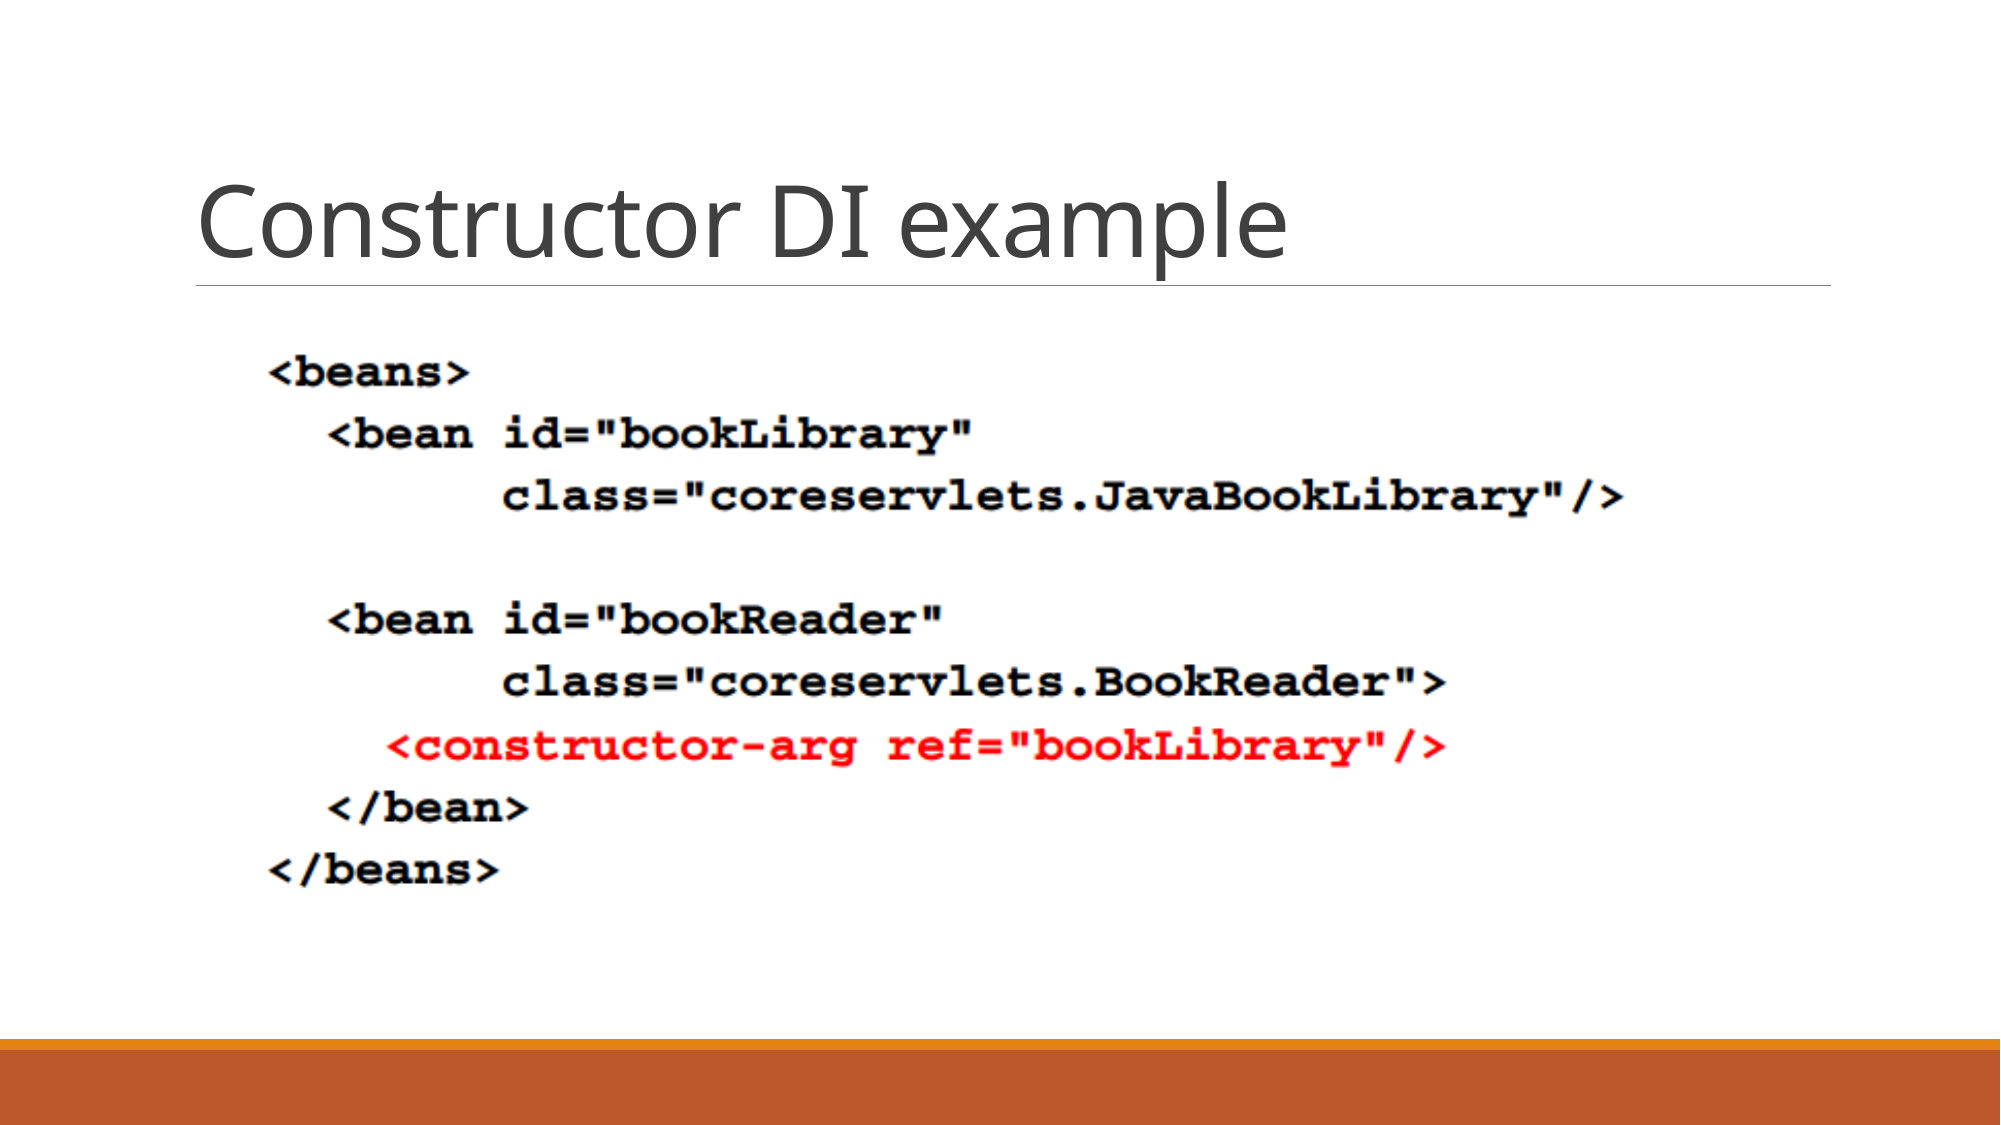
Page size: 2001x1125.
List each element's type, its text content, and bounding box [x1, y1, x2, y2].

title Constructor DI example [180, 47, 1830, 285]
picture [265, 342, 1902, 918]
